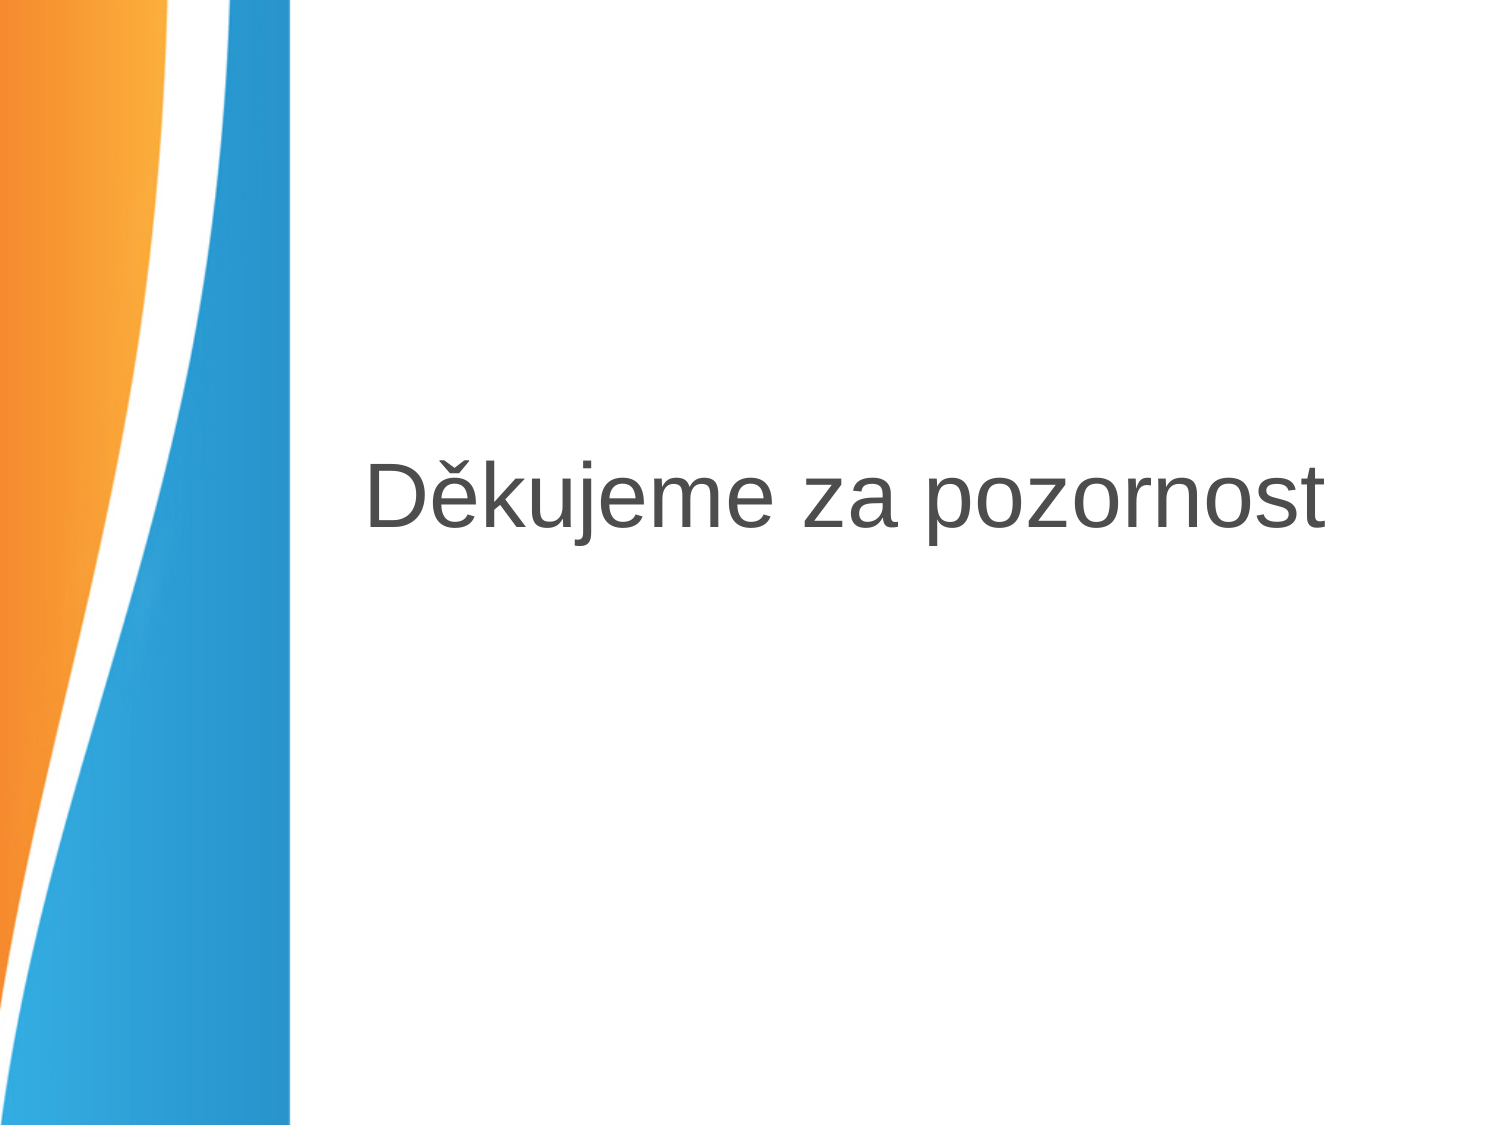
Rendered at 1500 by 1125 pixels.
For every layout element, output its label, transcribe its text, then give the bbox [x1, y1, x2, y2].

picture [0, 0, 1500, 1125]
title Děkujeme za pozornost [348, 432, 1376, 550]
